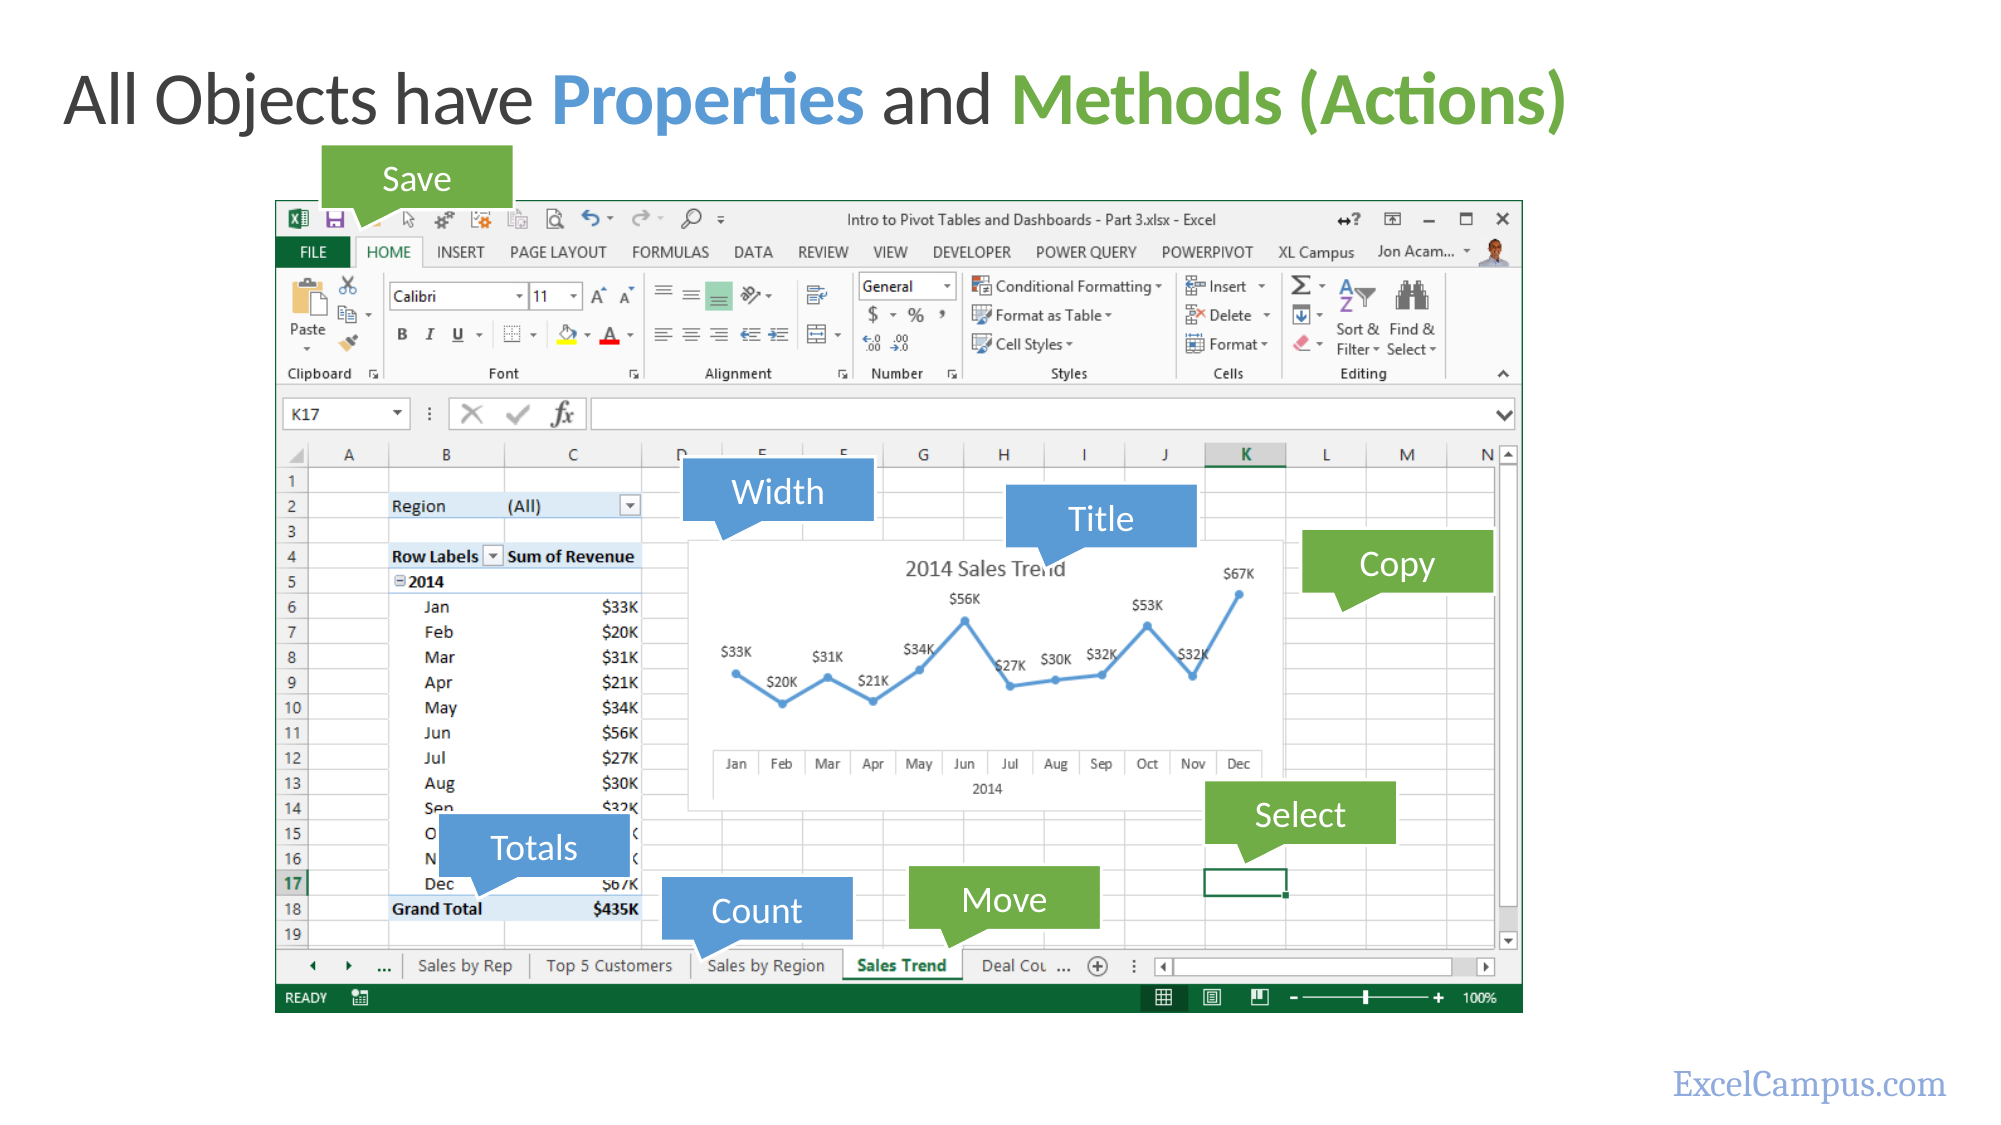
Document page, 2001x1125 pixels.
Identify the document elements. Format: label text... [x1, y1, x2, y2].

picture [275, 200, 1523, 1013]
text_box Save [318, 142, 516, 200]
text_box ExcelCampus.com [1657, 1051, 1980, 1111]
text_box All Objects have Properties and Methods (Actions) [49, 56, 1700, 189]
